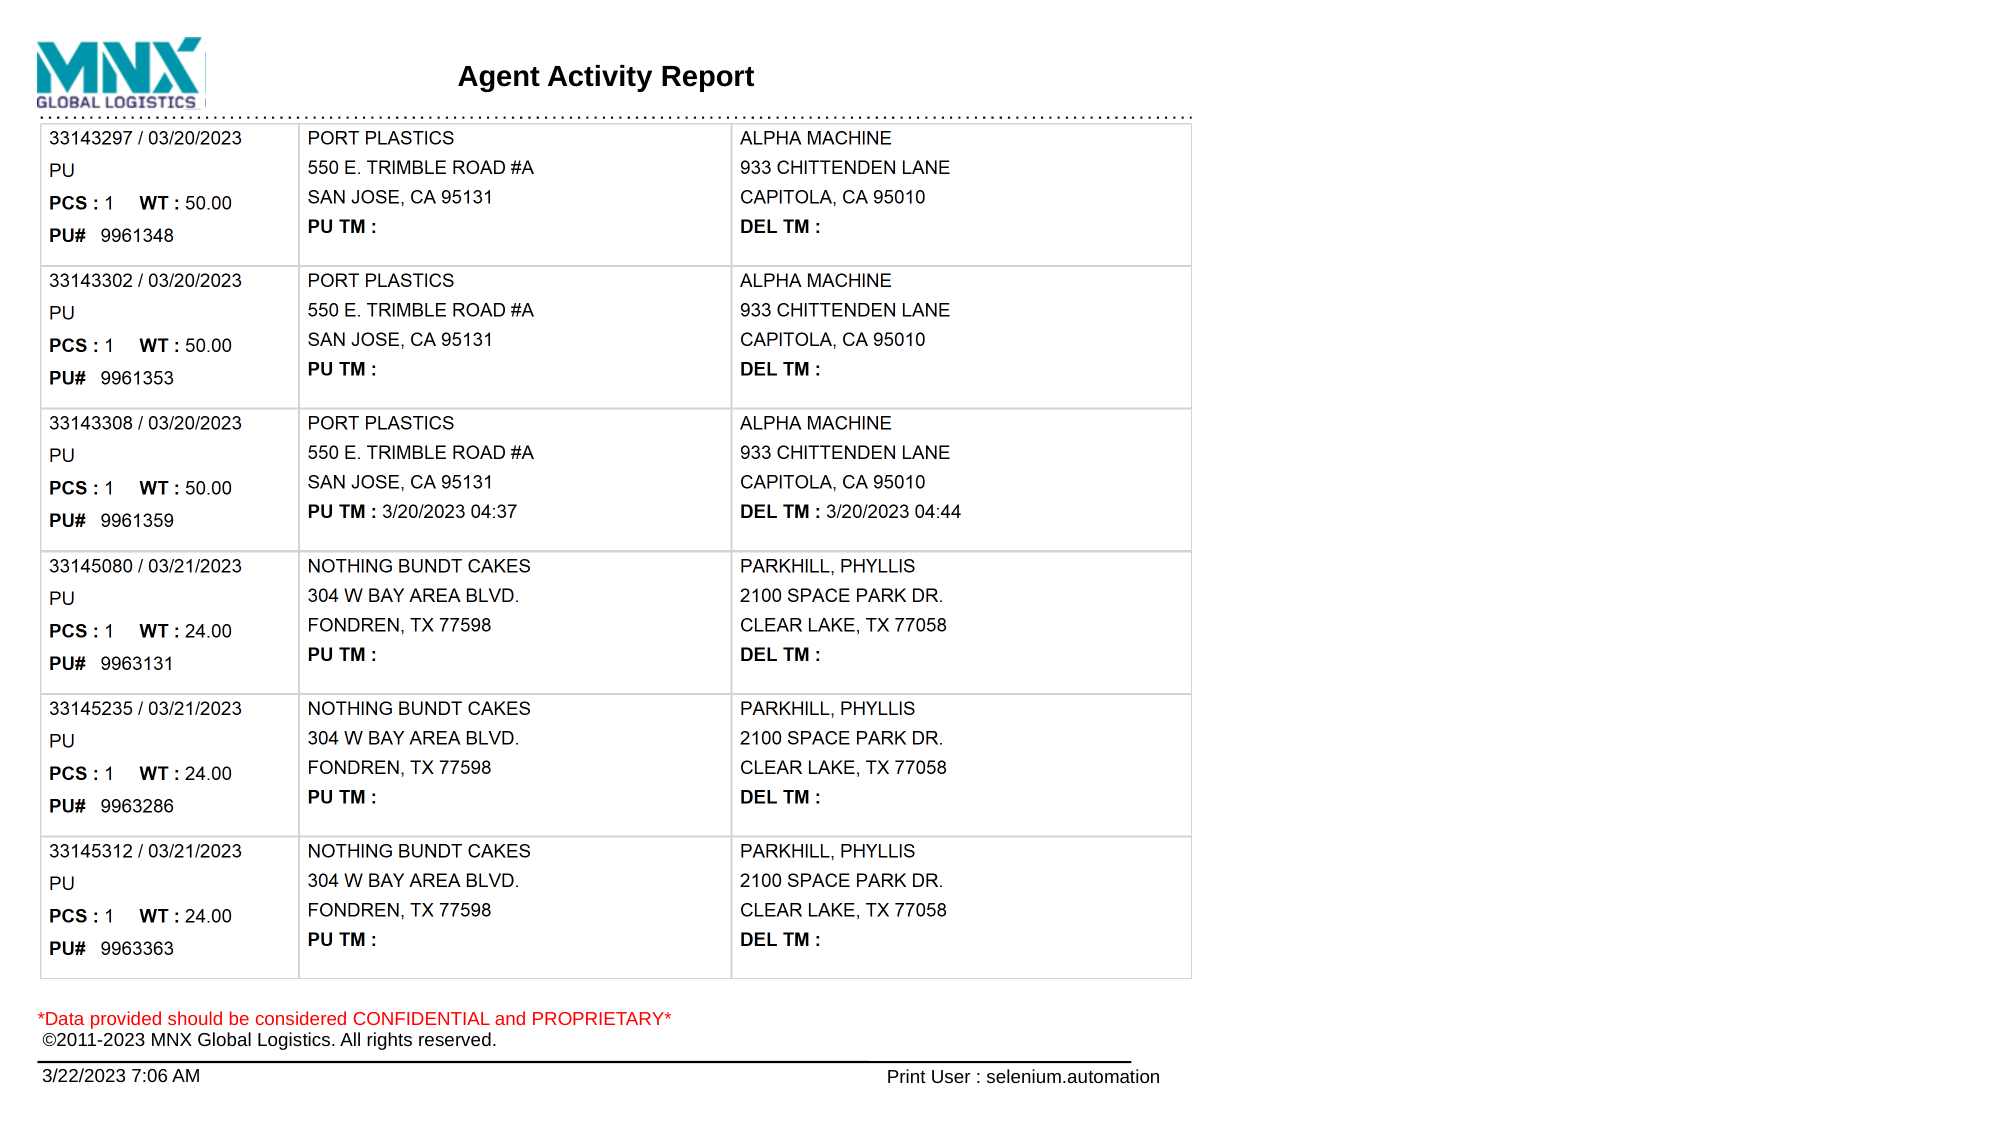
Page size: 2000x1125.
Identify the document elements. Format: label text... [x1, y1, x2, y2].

text_box *Data provided should be considered CONFIDENTIAL and PROPRIETARY* [37, 1006, 1051, 1027]
picture [40, 123, 1192, 979]
text_box Agent Activity Report [359, 53, 854, 96]
text_box 3/22/2023 7:06 AM [42, 1063, 341, 1088]
picture [37, 37, 248, 110]
text_box Print User : selenium.automation [775, 1064, 1161, 1088]
text_box ©2011-2023 MNX Global Logistics. All rights reserved. [37, 1027, 1051, 1049]
